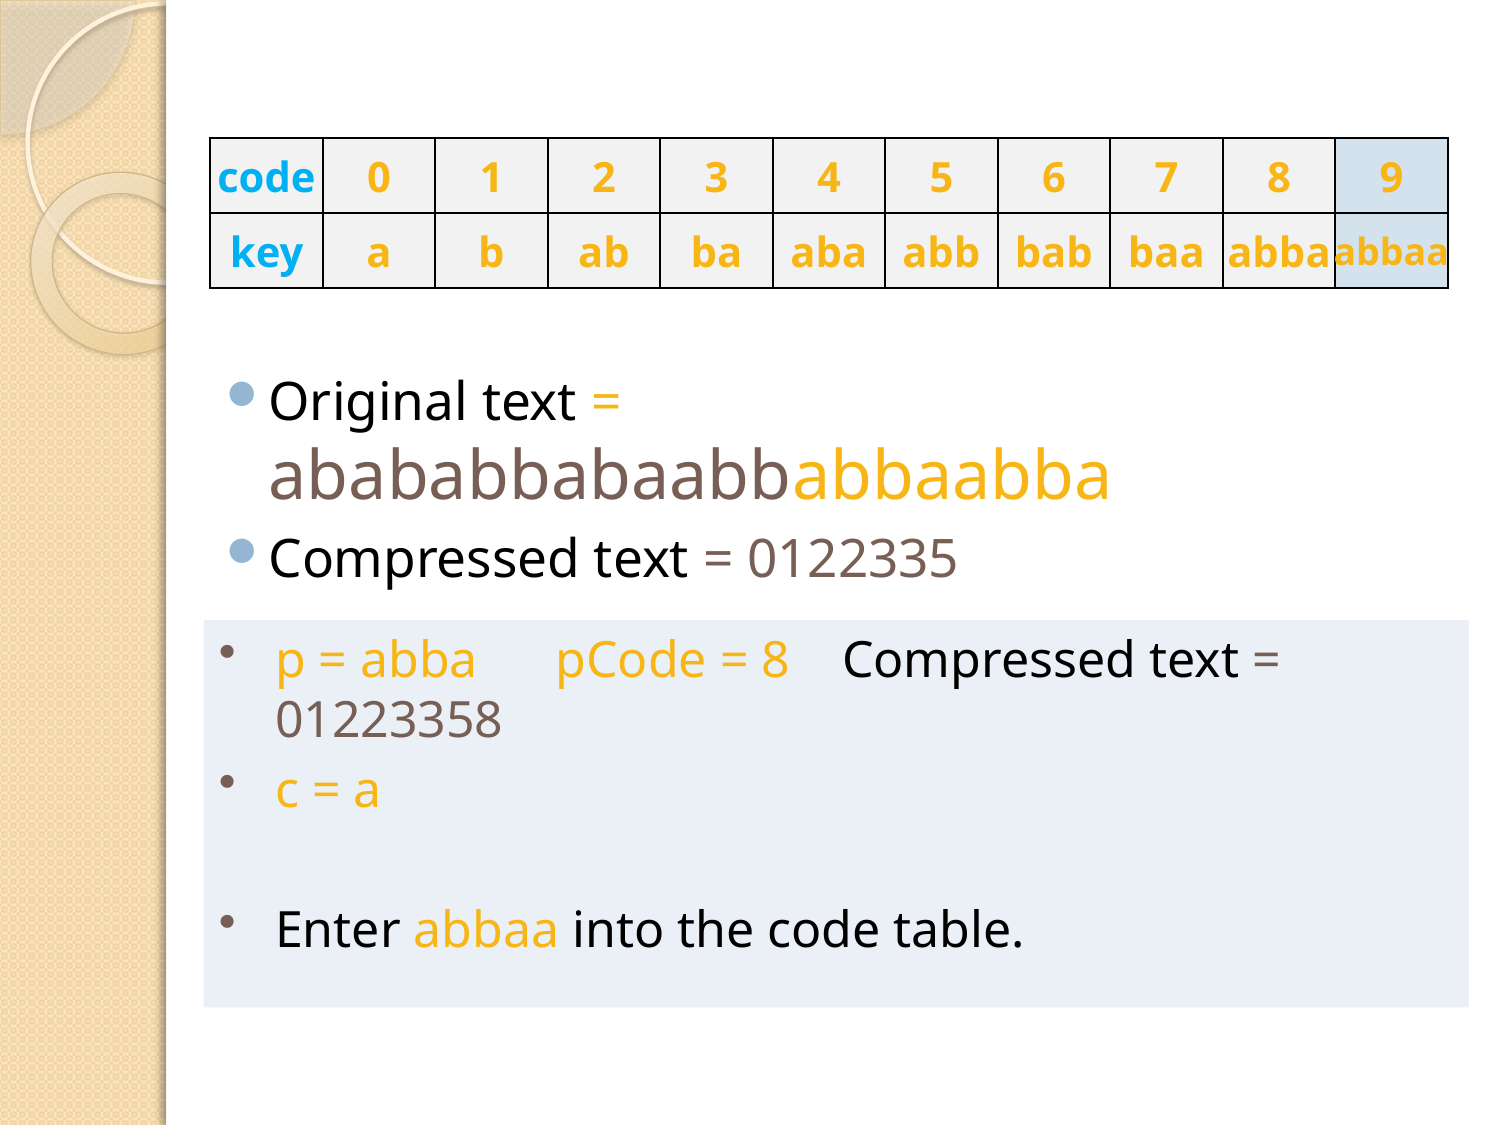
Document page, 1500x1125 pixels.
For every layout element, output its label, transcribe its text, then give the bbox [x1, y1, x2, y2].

text_box aba [772, 212, 885, 288]
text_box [1222, 137, 1331, 289]
text_box p = abba pCode = 8 Compressed text = 01223358 c = a Enter abbaa into the code table. [203, 620, 1469, 1008]
text_box abb [885, 212, 990, 288]
list Original text = abababbabaabbabbaabba Compressed text = 0122335 [199, 360, 1474, 596]
text_box 3 [663, 137, 772, 212]
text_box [997, 137, 1106, 289]
text_box ba [666, 212, 772, 288]
text_box 5 [885, 137, 993, 212]
text_box 4 [772, 137, 885, 212]
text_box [1109, 137, 1218, 289]
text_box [209, 137, 661, 289]
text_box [1334, 137, 1448, 289]
